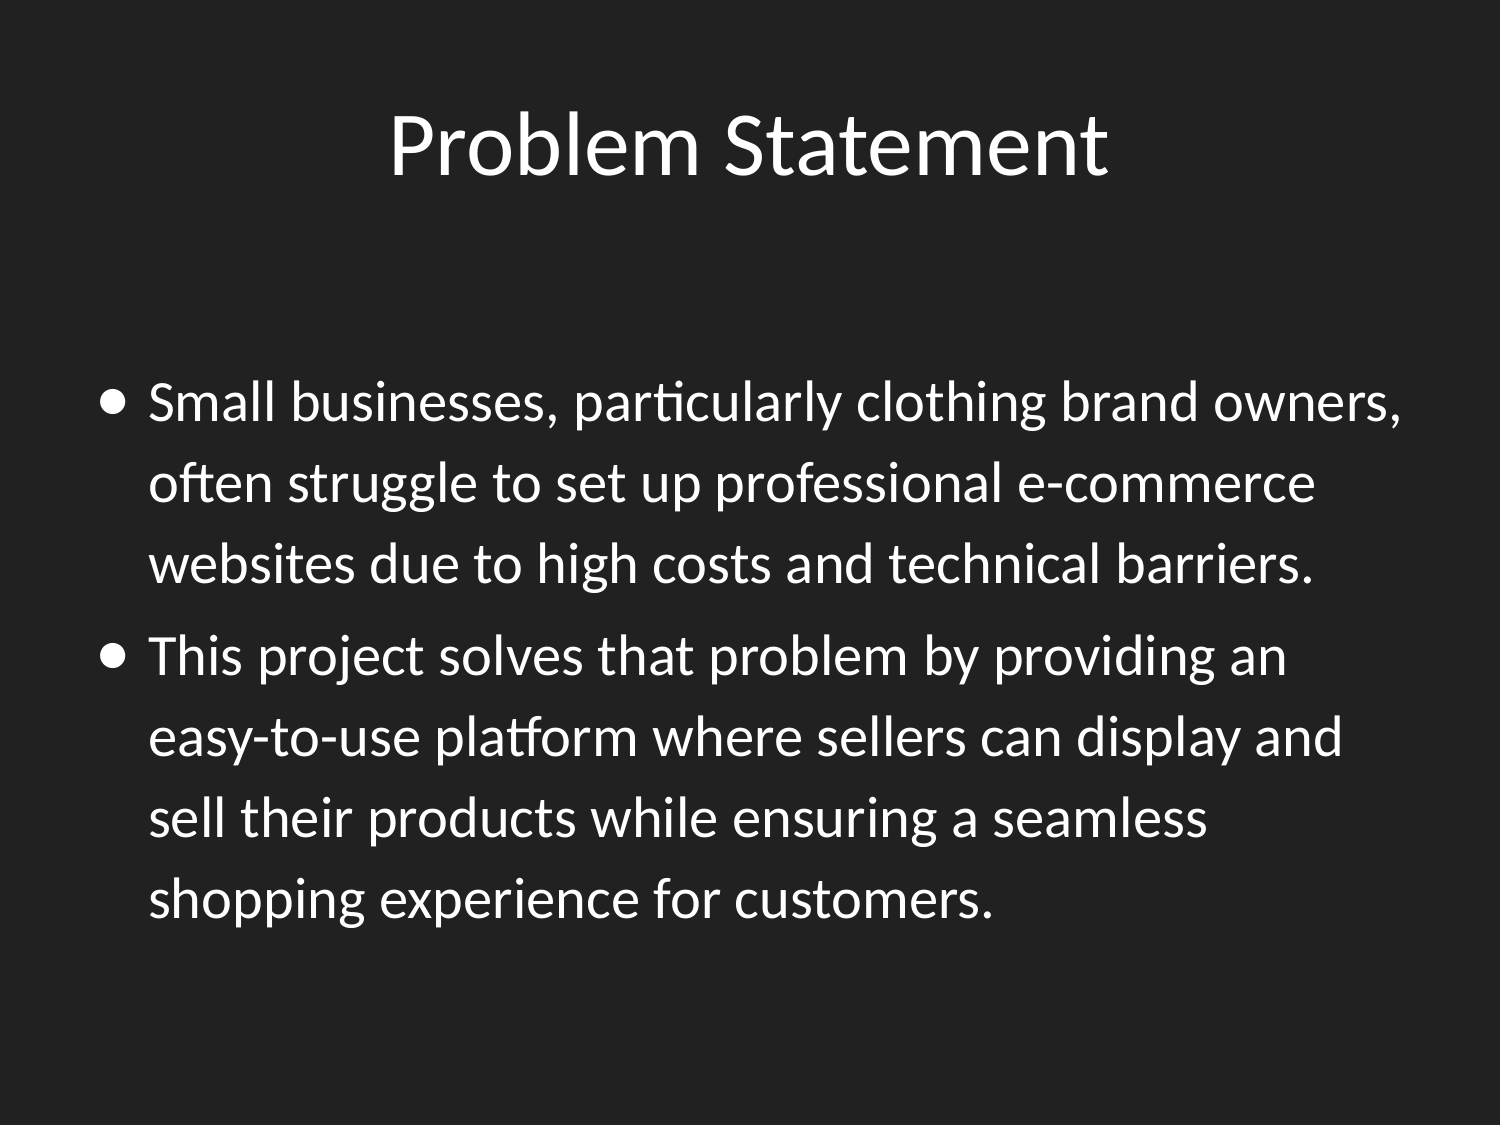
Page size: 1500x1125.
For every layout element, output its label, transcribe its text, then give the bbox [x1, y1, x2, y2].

title Problem Statement [75, 45, 1425, 233]
list Small businesses, particularly clothing brand owners, often struggle to set up professional e-commerce websites due to high costs and technical barriers. This project solves that problem by providing an easy-to-use platform where sellers can display and sell their products while ensuring a seamless shopping experience for customers. [75, 262, 1425, 1005]
